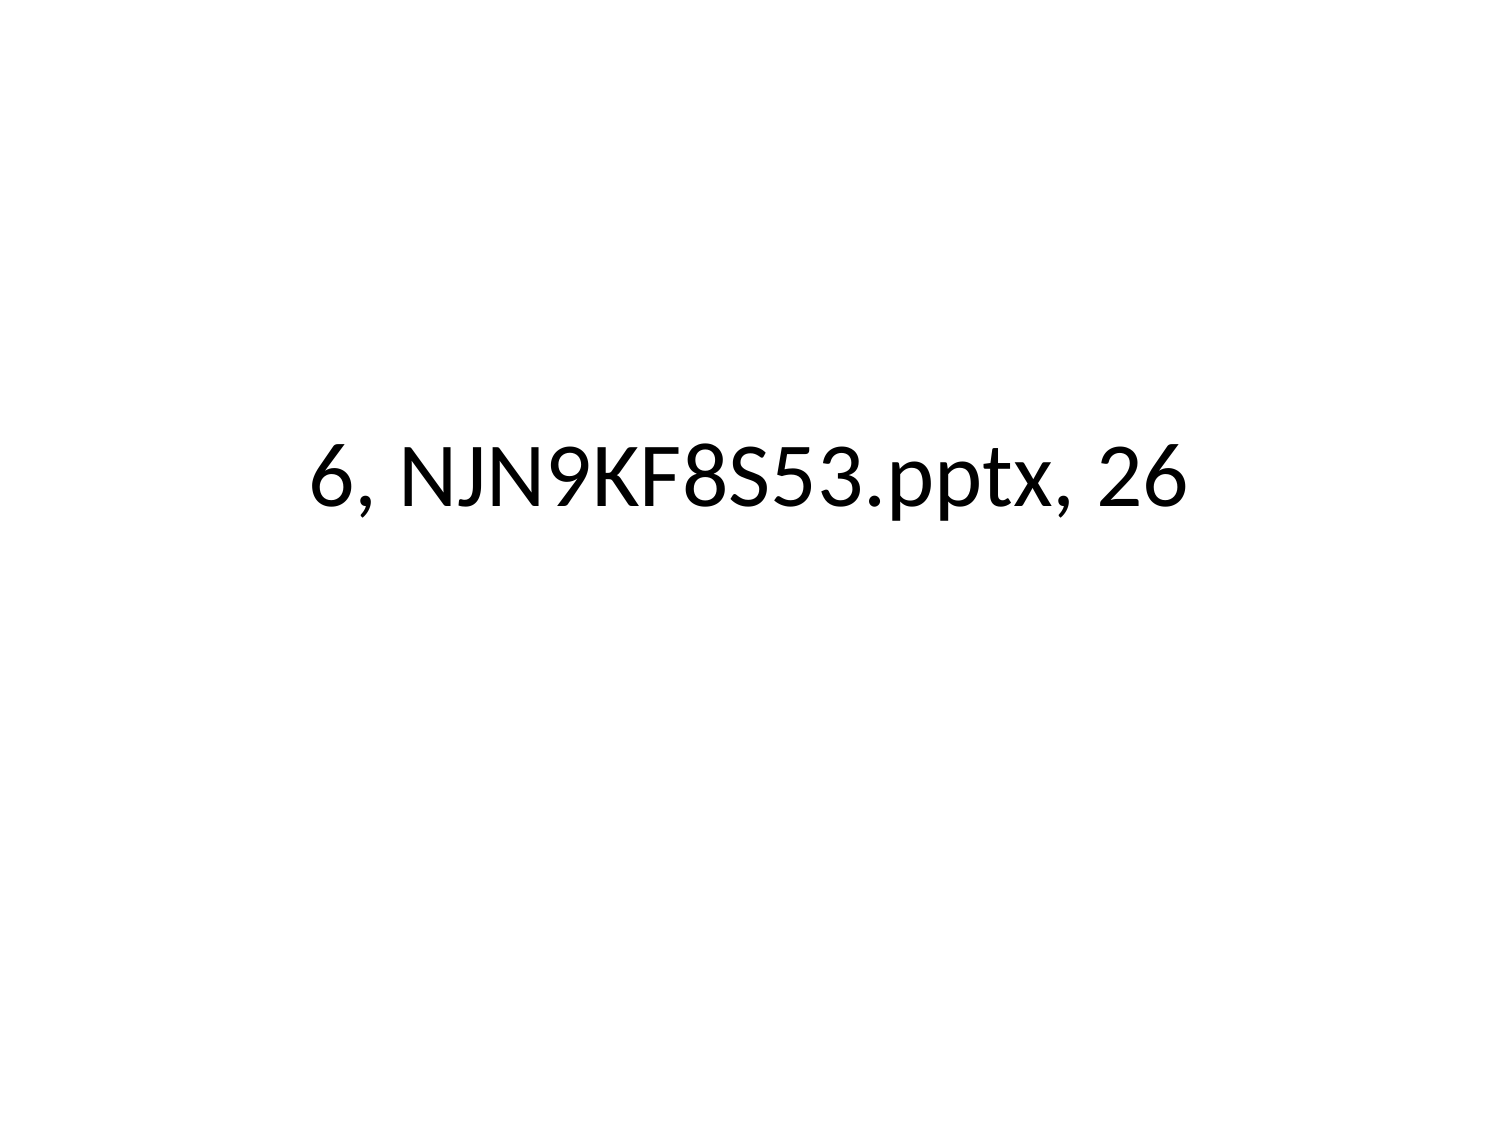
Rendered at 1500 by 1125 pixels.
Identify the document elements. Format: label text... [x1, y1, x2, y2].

title 6, NJN9KF8S53.pptx, 26 [112, 349, 1388, 591]
